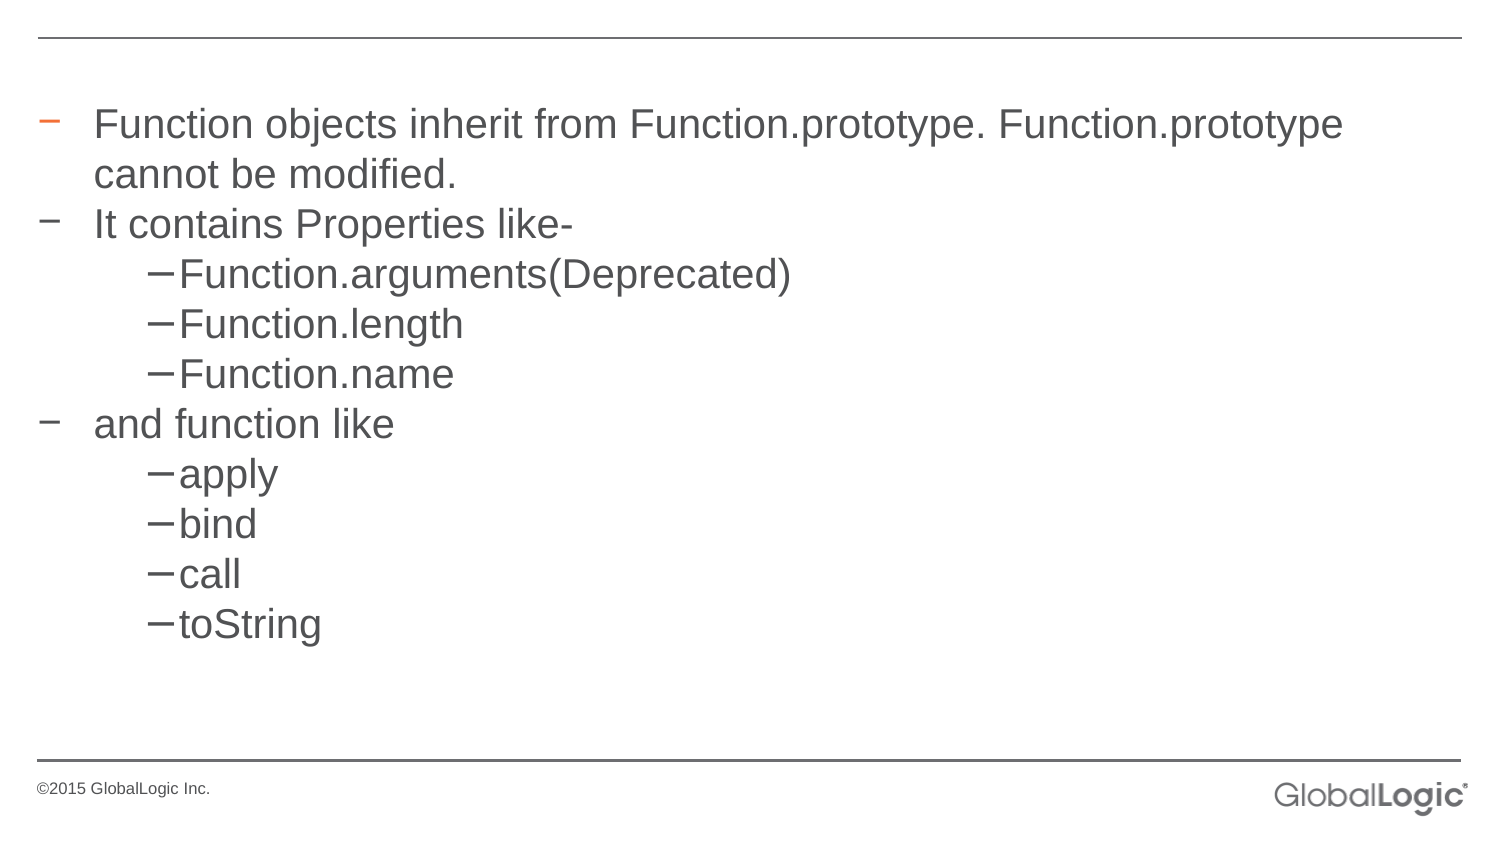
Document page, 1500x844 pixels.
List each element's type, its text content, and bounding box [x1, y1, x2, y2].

list Function objects inherit from Function.prototype. Function.prototype cannot be modified. It contains Properties like- Function.arguments(Deprecated) Function.length Function.name and function like apply bind call toString [37, 96, 1463, 742]
picture [1274, 781, 1468, 817]
